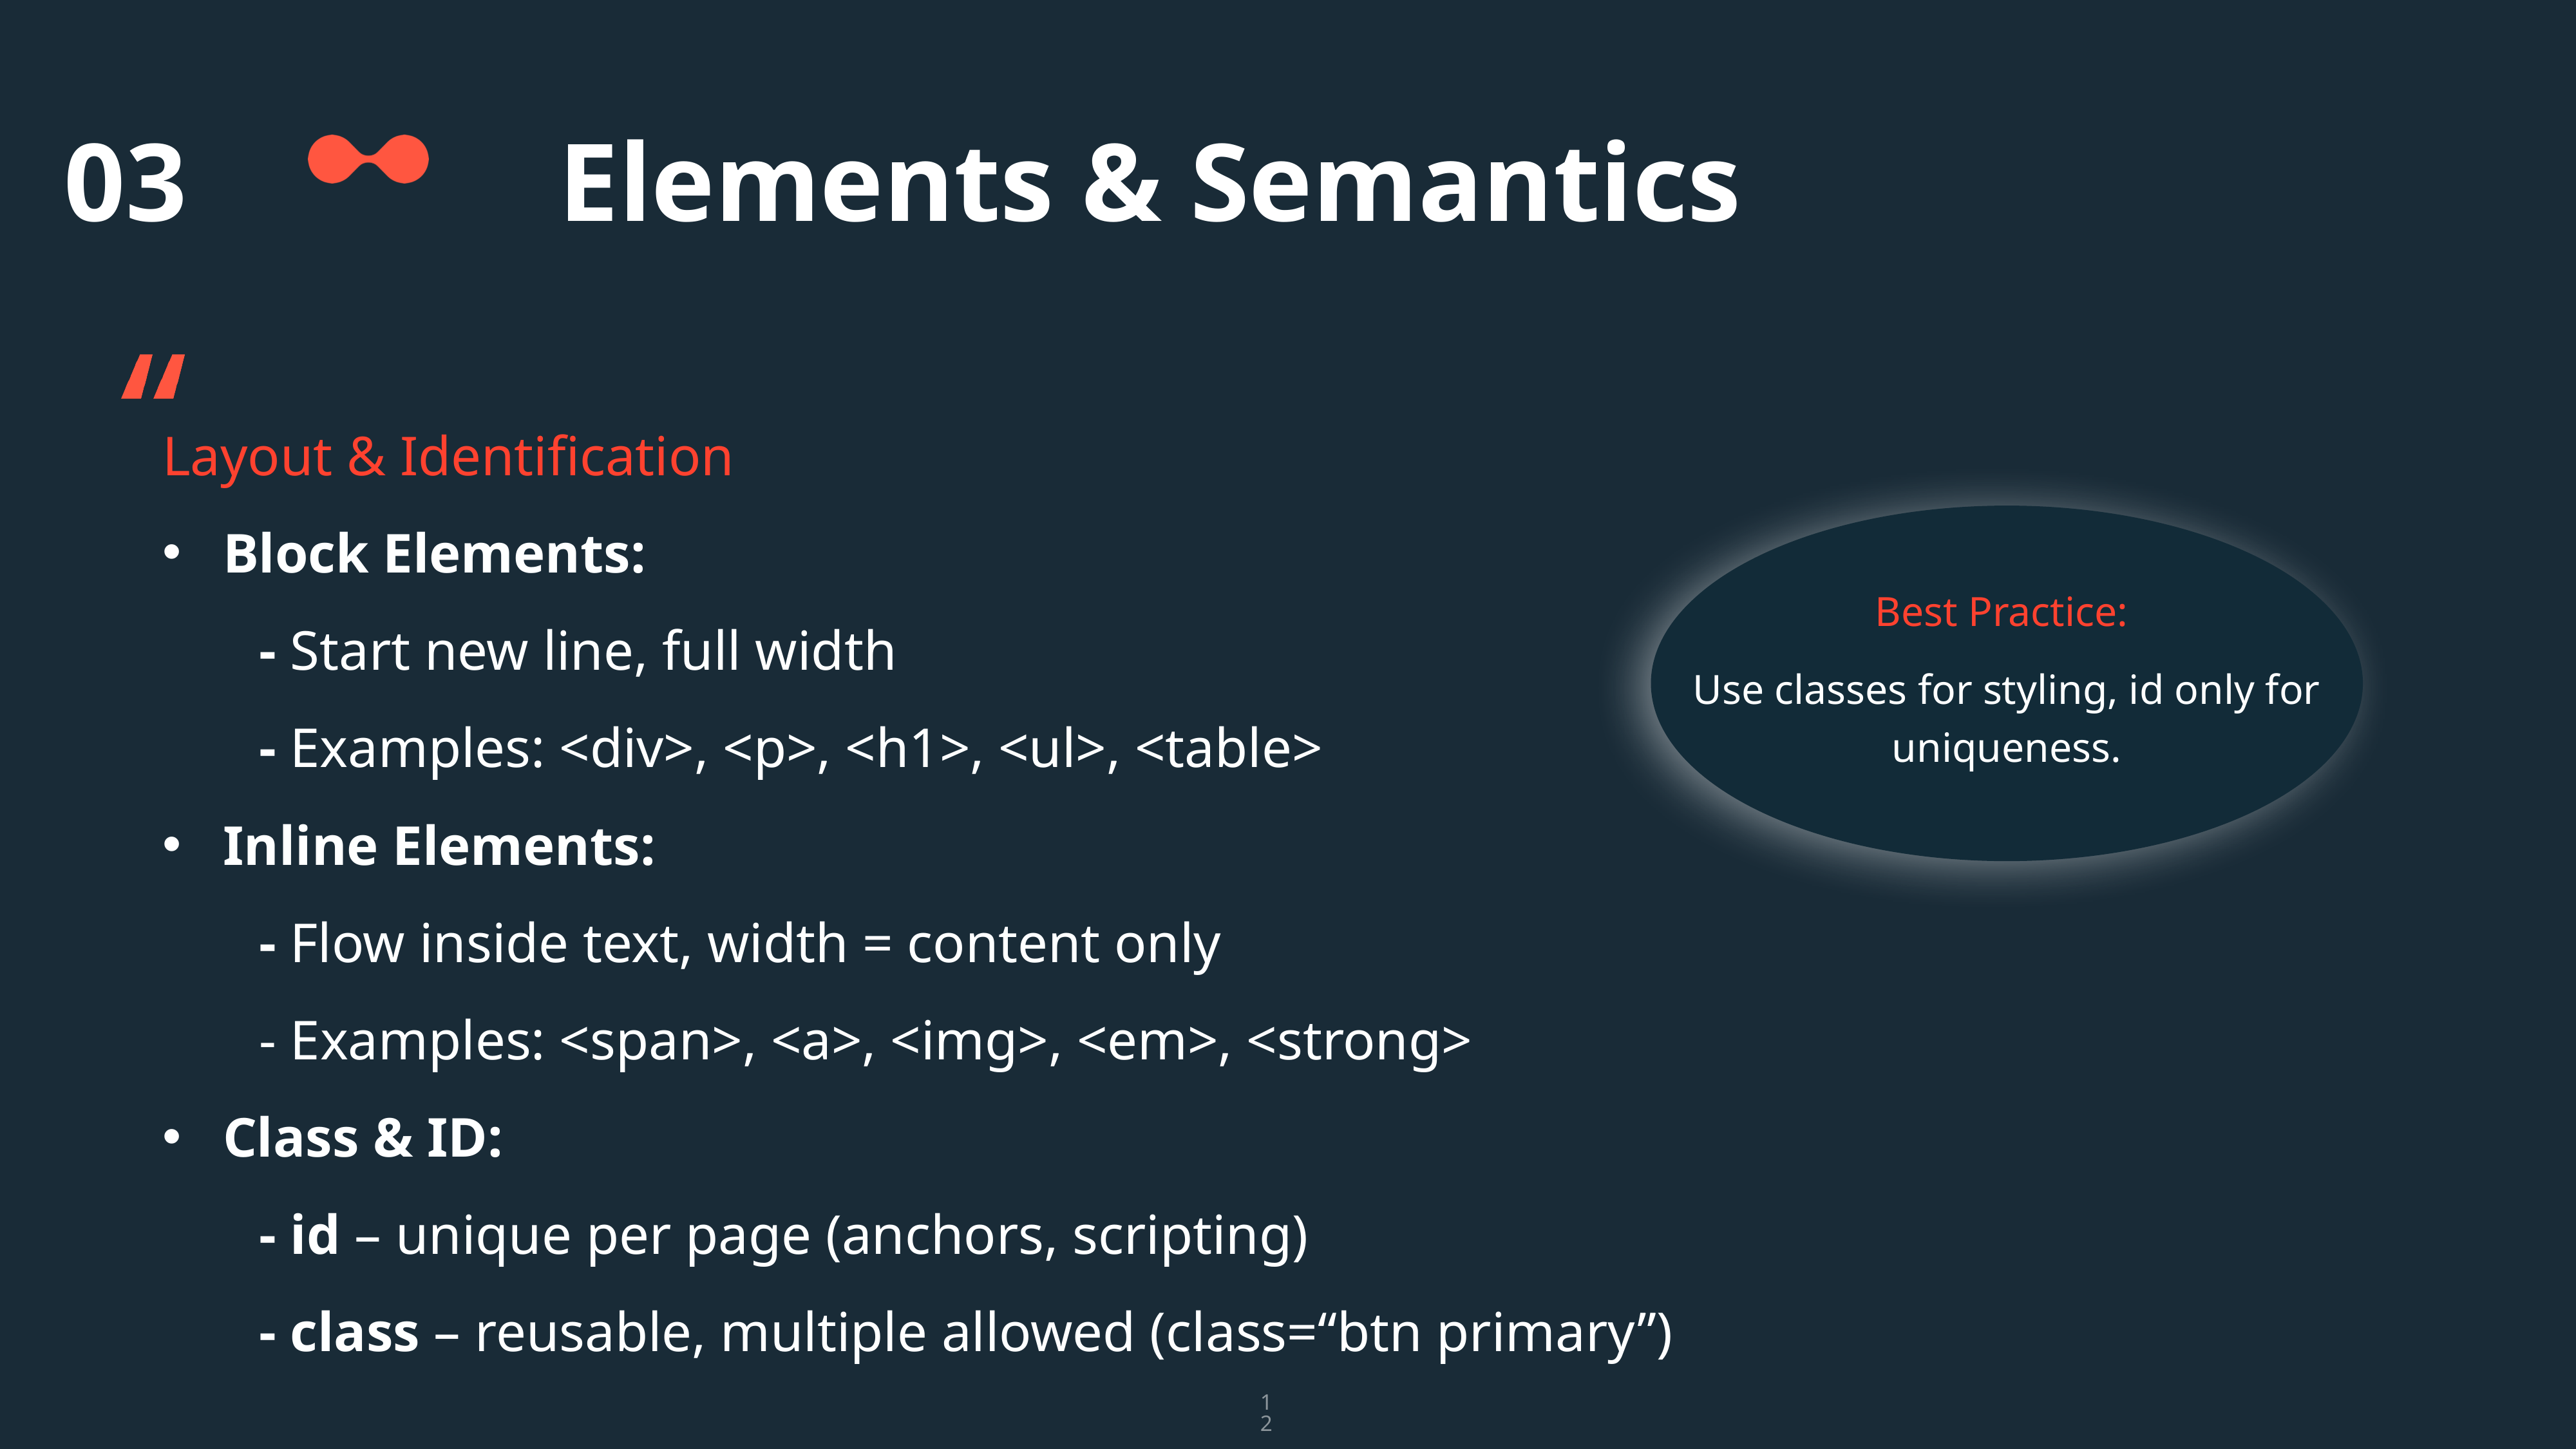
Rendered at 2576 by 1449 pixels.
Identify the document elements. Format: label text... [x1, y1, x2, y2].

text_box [120, 353, 2439, 1378]
list 03 [64, 113, 307, 245]
slide_number 12 [1255, 1381, 1288, 1425]
title Elements & Semantics [558, 113, 2512, 270]
picture [308, 135, 429, 184]
